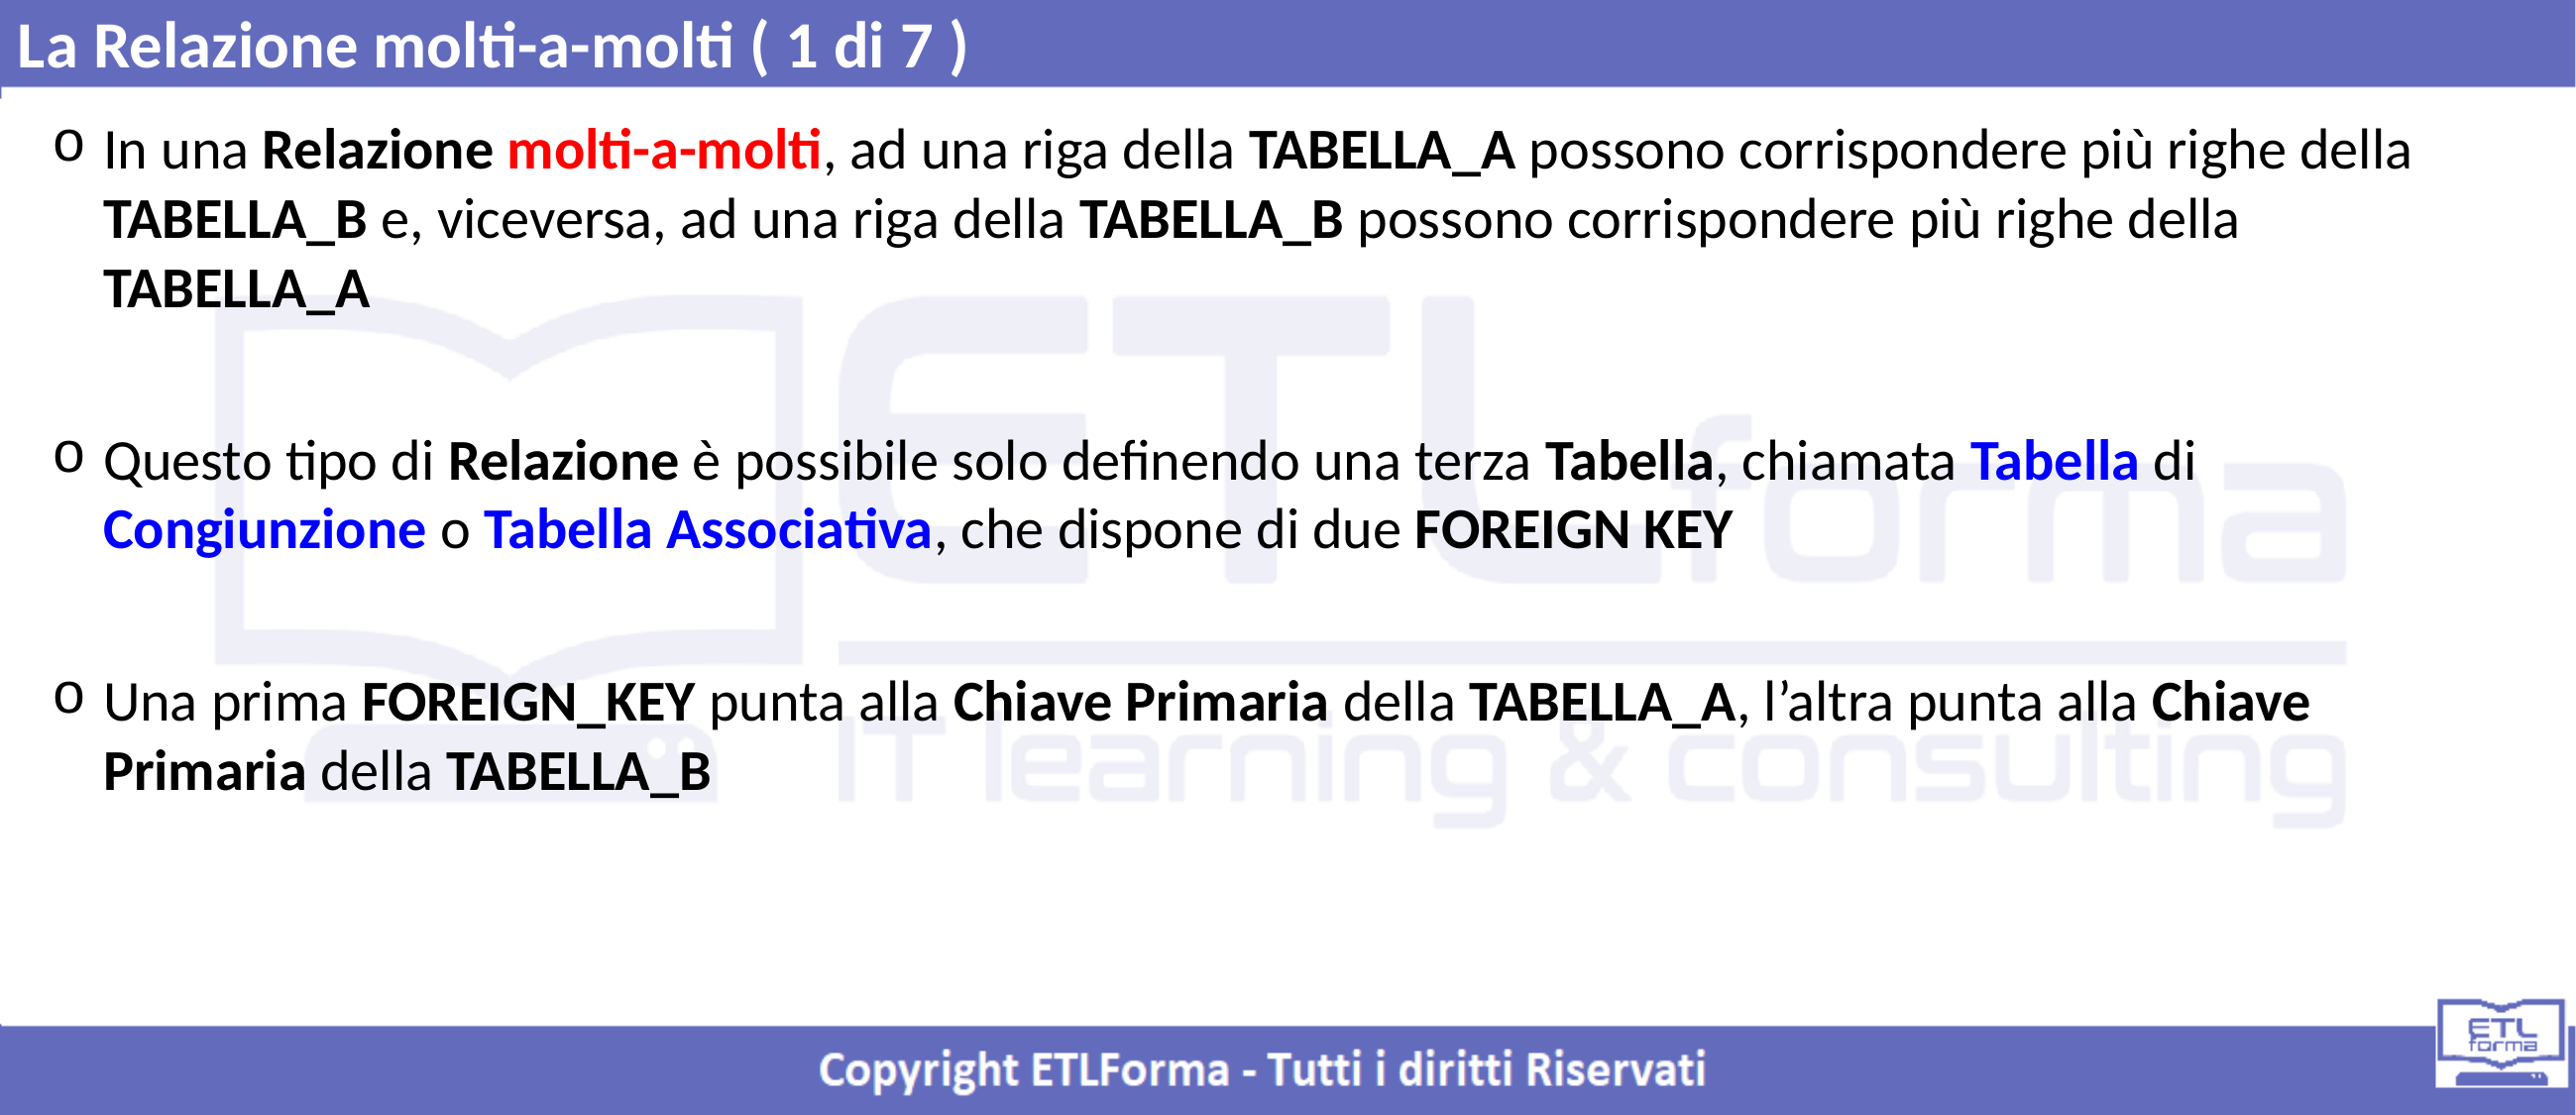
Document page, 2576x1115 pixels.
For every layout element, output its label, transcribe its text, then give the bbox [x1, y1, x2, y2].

text_box In una Relazione molti-a-molti, ad una riga della TABELLA_A possono corrispondere più righe della TABELLA_B e, viceversa, ad una riga della TABELLA_B possono corrispondere più righe della TABELLA_A Questo tipo di Relazione è possibile solo definendo una terza Tabella, chiamata Tabella di Congiunzione o Tabella Associativa, che dispone di due FOREIGN KEY Una prima FOREIGN_KEY punta alla Chiave Primaria della TABELLA_A, l’altra punta alla Chiave Primaria della TABELLA_B [18, 105, 2527, 808]
text_box La Relazione molti-a-molti ( 1 di 7 ) [3, 0, 2552, 65]
